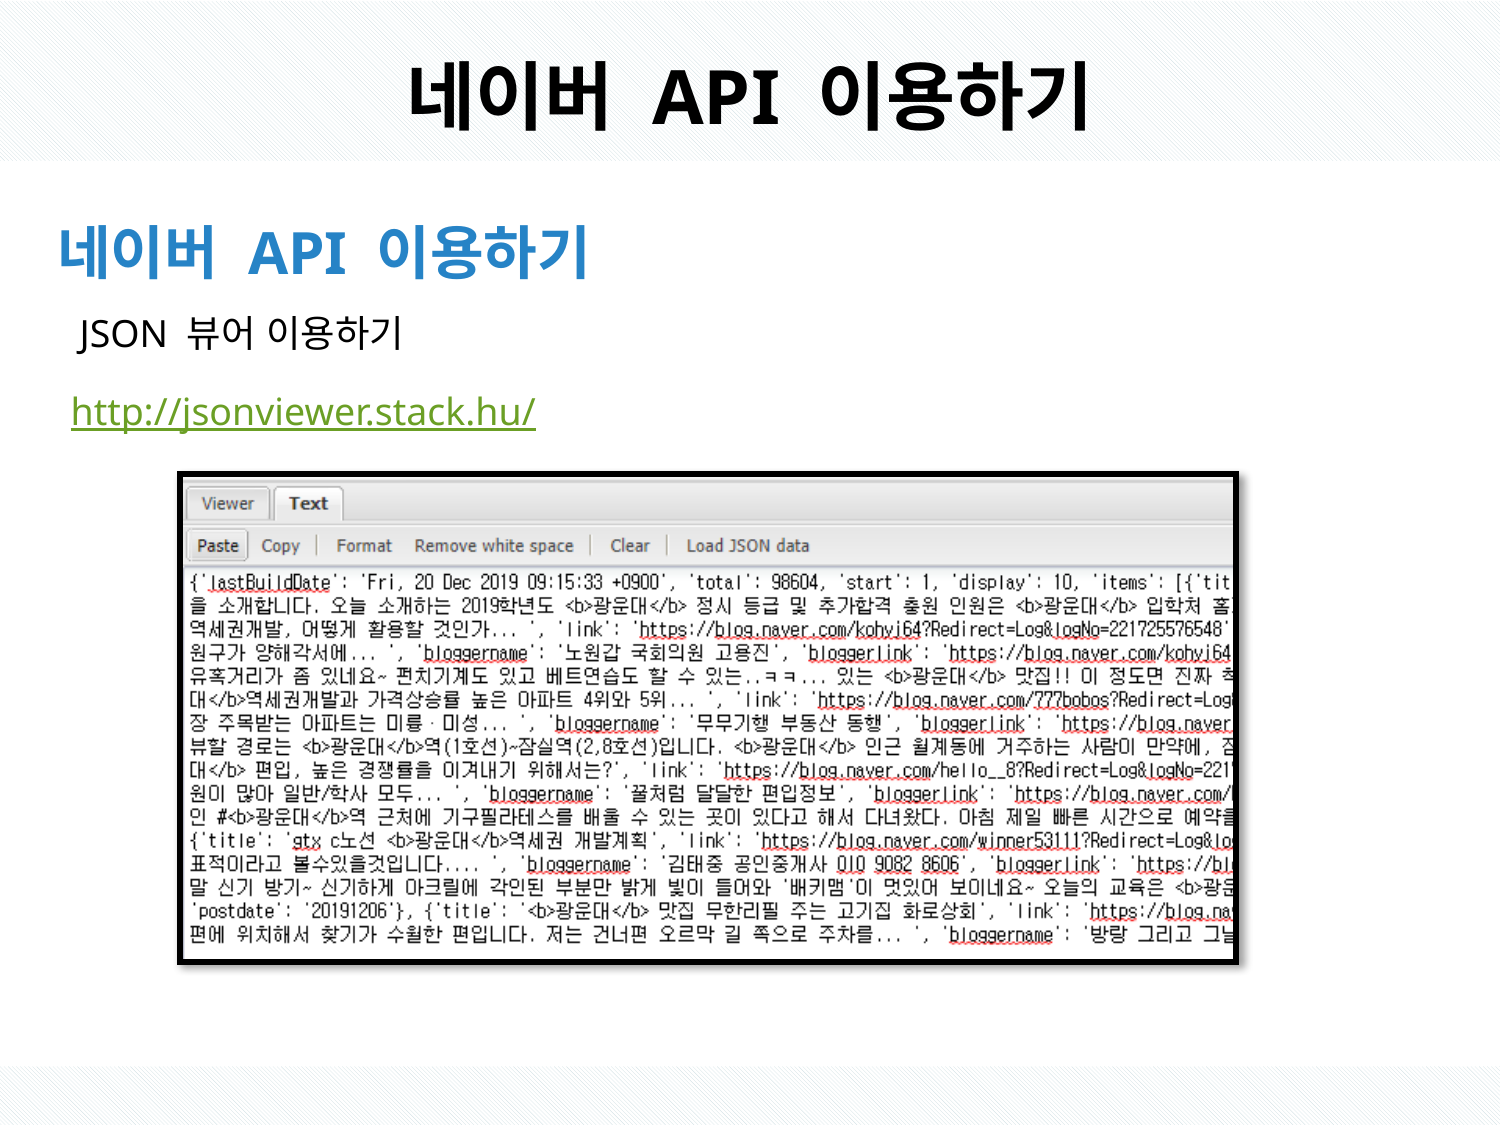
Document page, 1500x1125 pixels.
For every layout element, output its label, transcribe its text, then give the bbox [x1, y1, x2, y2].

text_box JSON 뷰어 이용하기 [64, 302, 815, 363]
text_box http://jsonviewer.stack.hu/ [55, 380, 551, 446]
picture [182, 477, 1234, 959]
list 네이버 API 이용하기 [41, 208, 1500, 1071]
title 네이버 API 이용하기 [0, 1, 1500, 161]
